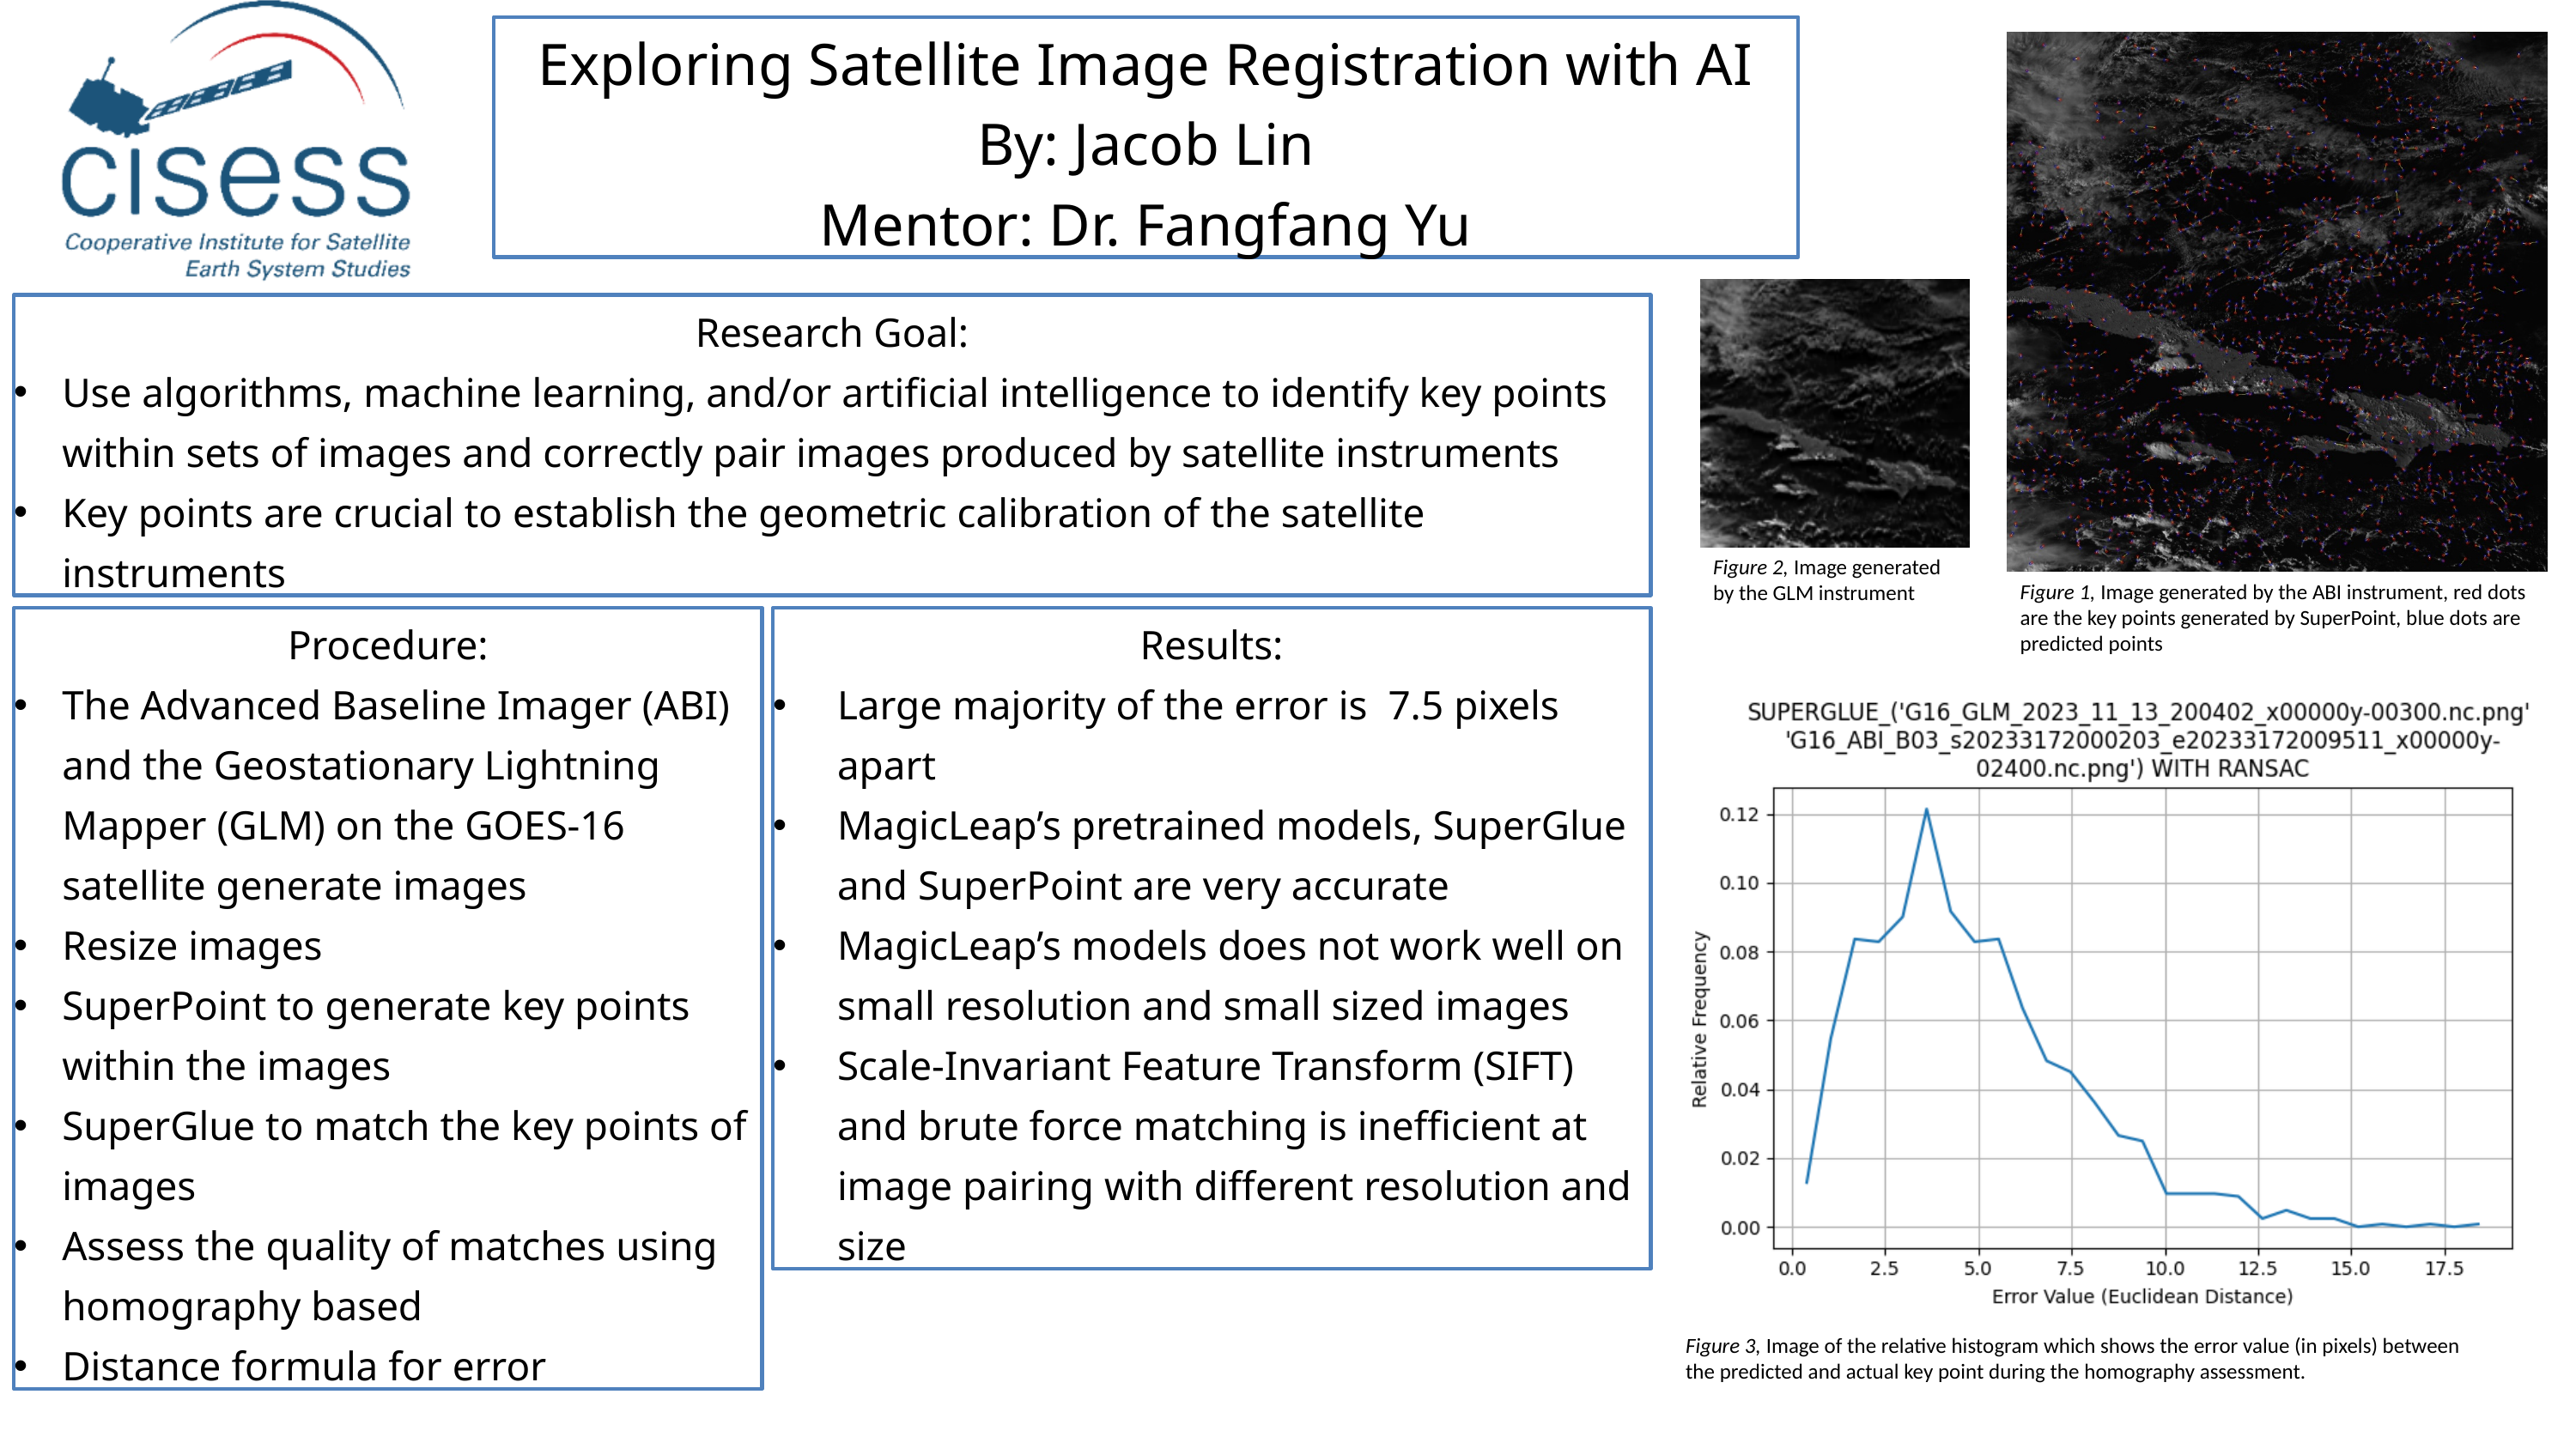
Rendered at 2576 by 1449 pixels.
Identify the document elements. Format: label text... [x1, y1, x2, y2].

text_box Exploring Satellite Image Registration with AI By: Jacob Lin Mentor: Dr. Fangfang Yu [492, 15, 1800, 259]
text_box Research Goal: Use algorithms, machine learning, and/or artificial intelligence to identify key points within sets of images and correctly pair images produced by satellite instruments Key points are crucial to establish the geometric calibration of the satellite instruments [12, 293, 1653, 597]
picture [2007, 32, 2548, 573]
text_box Figure 1, Image generated by the ABI instrument, red dots are the key points generated by SuperPoint, blue dots are predicted points [2007, 579, 2546, 662]
picture [1, 0, 477, 283]
text_box Figure 3, Image of the relative histogram which shows the error value (in pixels) between the predicted and actual key point during the homography assessment. [1673, 1331, 2477, 1391]
text_box Figure 2, Image generated by the GLM instrument [1700, 555, 1969, 612]
text_box Procedure: The Advanced Baseline Imager (ABI) and the Geostationary Lightning Mapper (GLM) on the GOES-16 satellite generate images Resize images SuperPoint to generate key points within the images SuperGlue to match the key points of images Assess the quality of matches using homography based Distance formula for error [12, 606, 764, 1391]
picture [1673, 682, 2532, 1326]
picture [1700, 278, 1970, 548]
